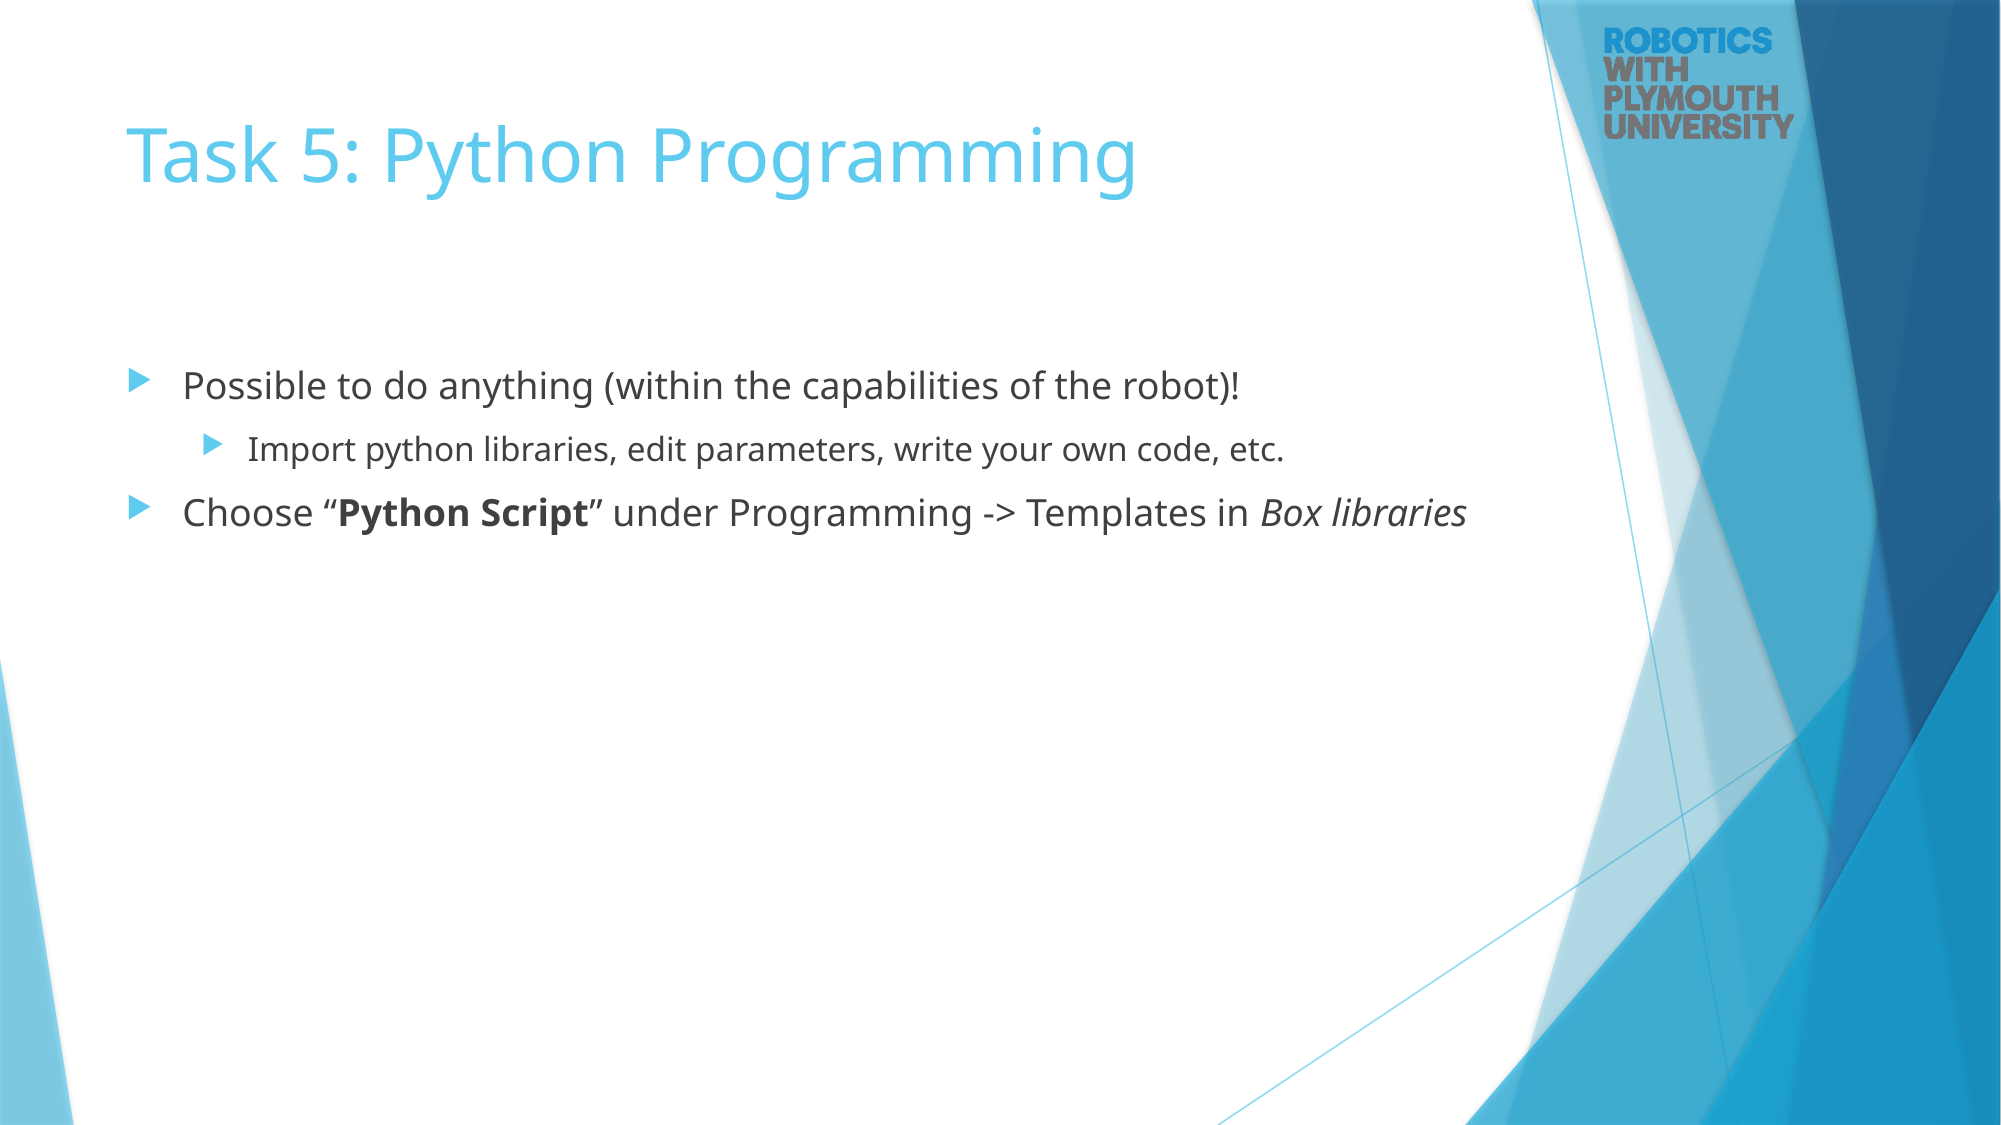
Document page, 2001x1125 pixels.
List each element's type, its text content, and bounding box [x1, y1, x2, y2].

title Task 5: Python Programming [111, 99, 1522, 317]
picture [1603, 27, 1794, 139]
list Possible to do anything (within the capabilities of the robot)! Import python libraries, edit parameters, write your own code, etc. Choose “Python Script” under Programming -> Templates in Box libraries [111, 354, 1522, 992]
